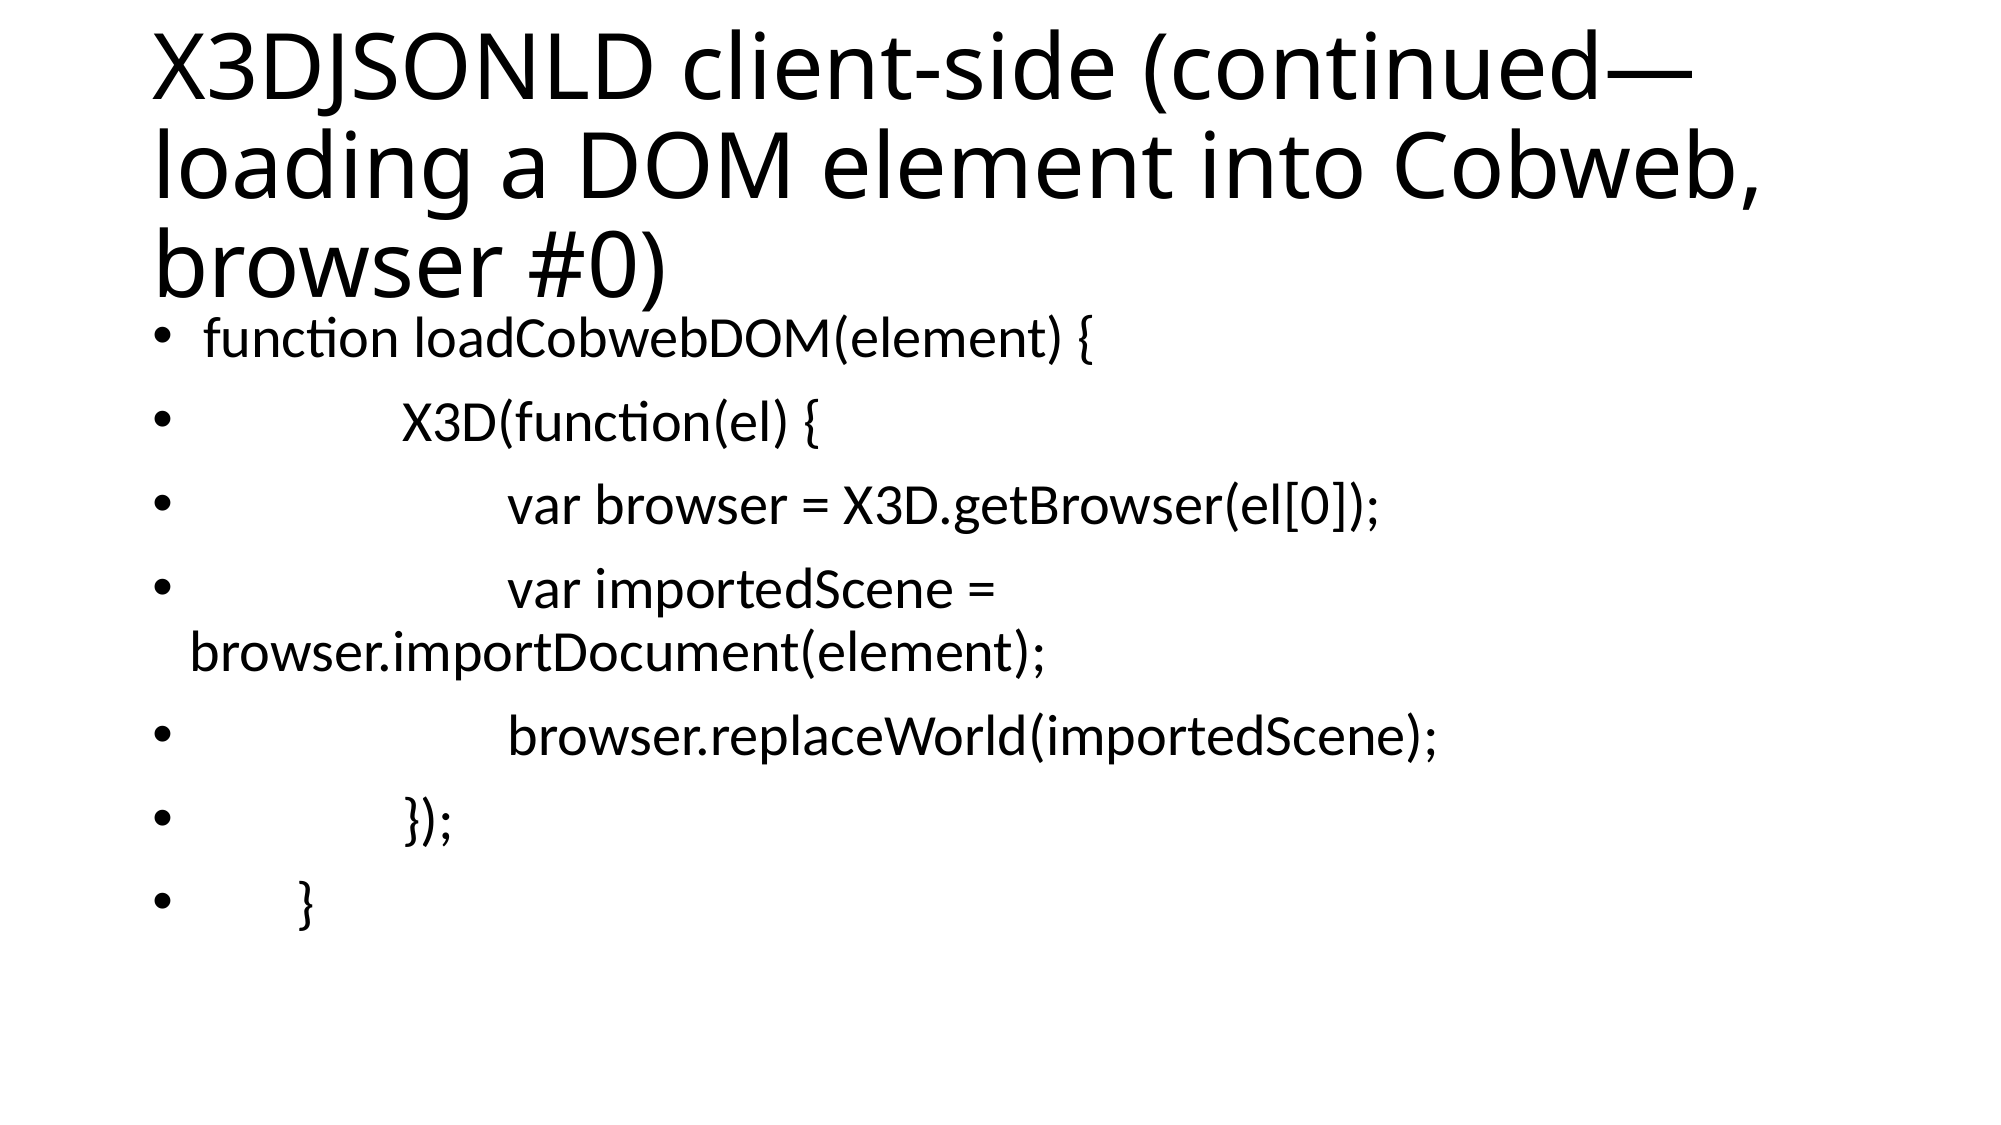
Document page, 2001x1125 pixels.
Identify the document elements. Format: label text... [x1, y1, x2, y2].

title X3DJSONLD client-side (continued—loading a DOM element into Cobweb, browser #0) [137, 59, 1863, 278]
list function loadCobwebDOM(element) { X3D(function(el) { var browser = X3D.getBrowser(el[0]); var importedScene = browser.importDocument(element); browser.replaceWorld(importedScene); }); } [137, 299, 1863, 1014]
